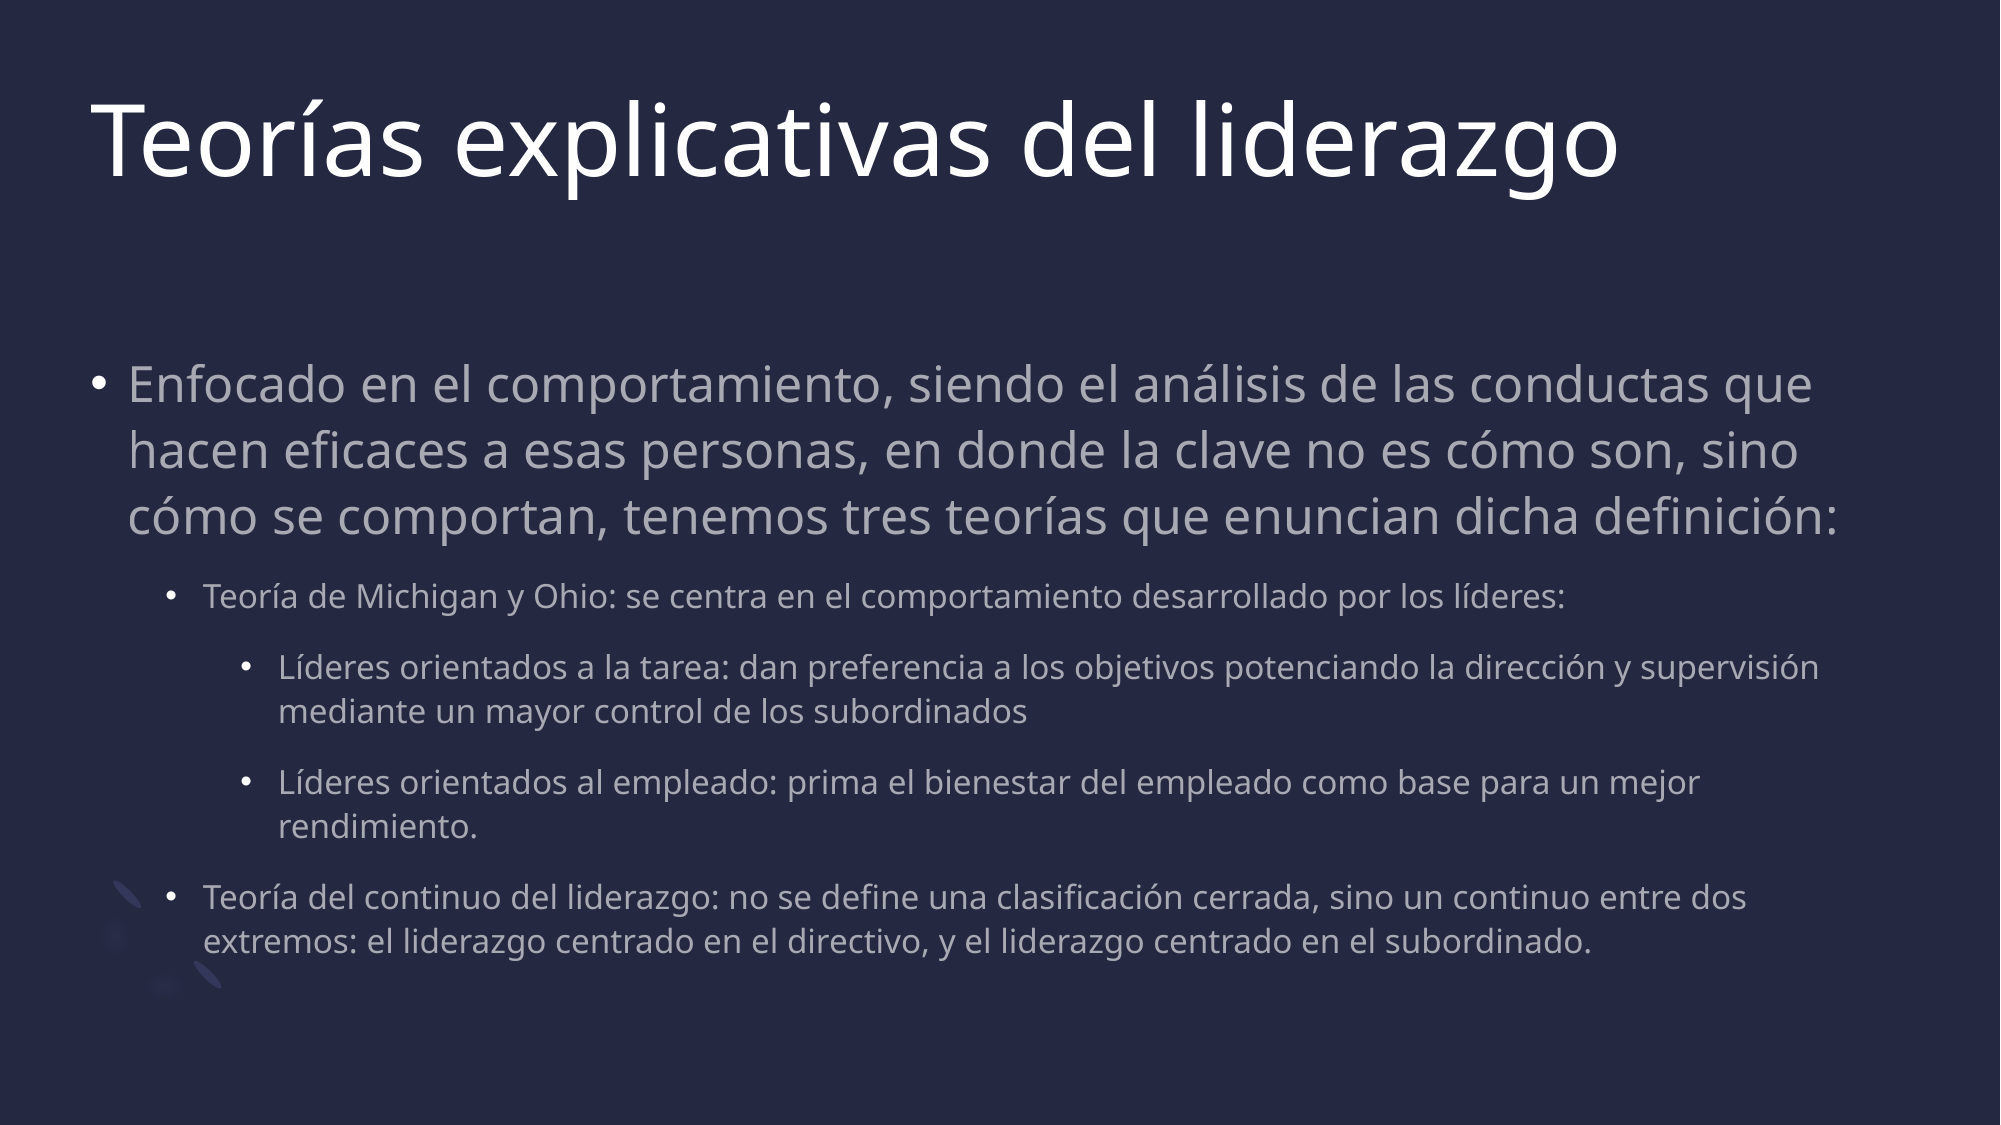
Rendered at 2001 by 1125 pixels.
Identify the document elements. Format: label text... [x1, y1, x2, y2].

title Teorías explicativas del liderazgo [90, 90, 1910, 309]
list Enfocado en el comportamiento, siendo el análisis de las conductas que hacen eficaces a esas personas, en donde la clave no es cómo son, sino cómo se comportan, tenemos tres teorías que enuncian dicha definición: Teoría de Michigan y Ohio: se centra en el comportamiento desarrollado por los líderes: Líderes orientados a la tarea: dan preferencia a los objetivos potenciando la dirección y supervisión mediante un mayor control de los subordinados Líderes orientados al empleado: prima el bienestar del empleado como base para un mejor rendimiento. Teoría del continuo del liderazgo: no se define una clasificación cerrada, sino un continuo entre dos extremos: el liderazgo centrado en el directivo, y el liderazgo centrado en el subordinado. [90, 346, 1910, 1000]
